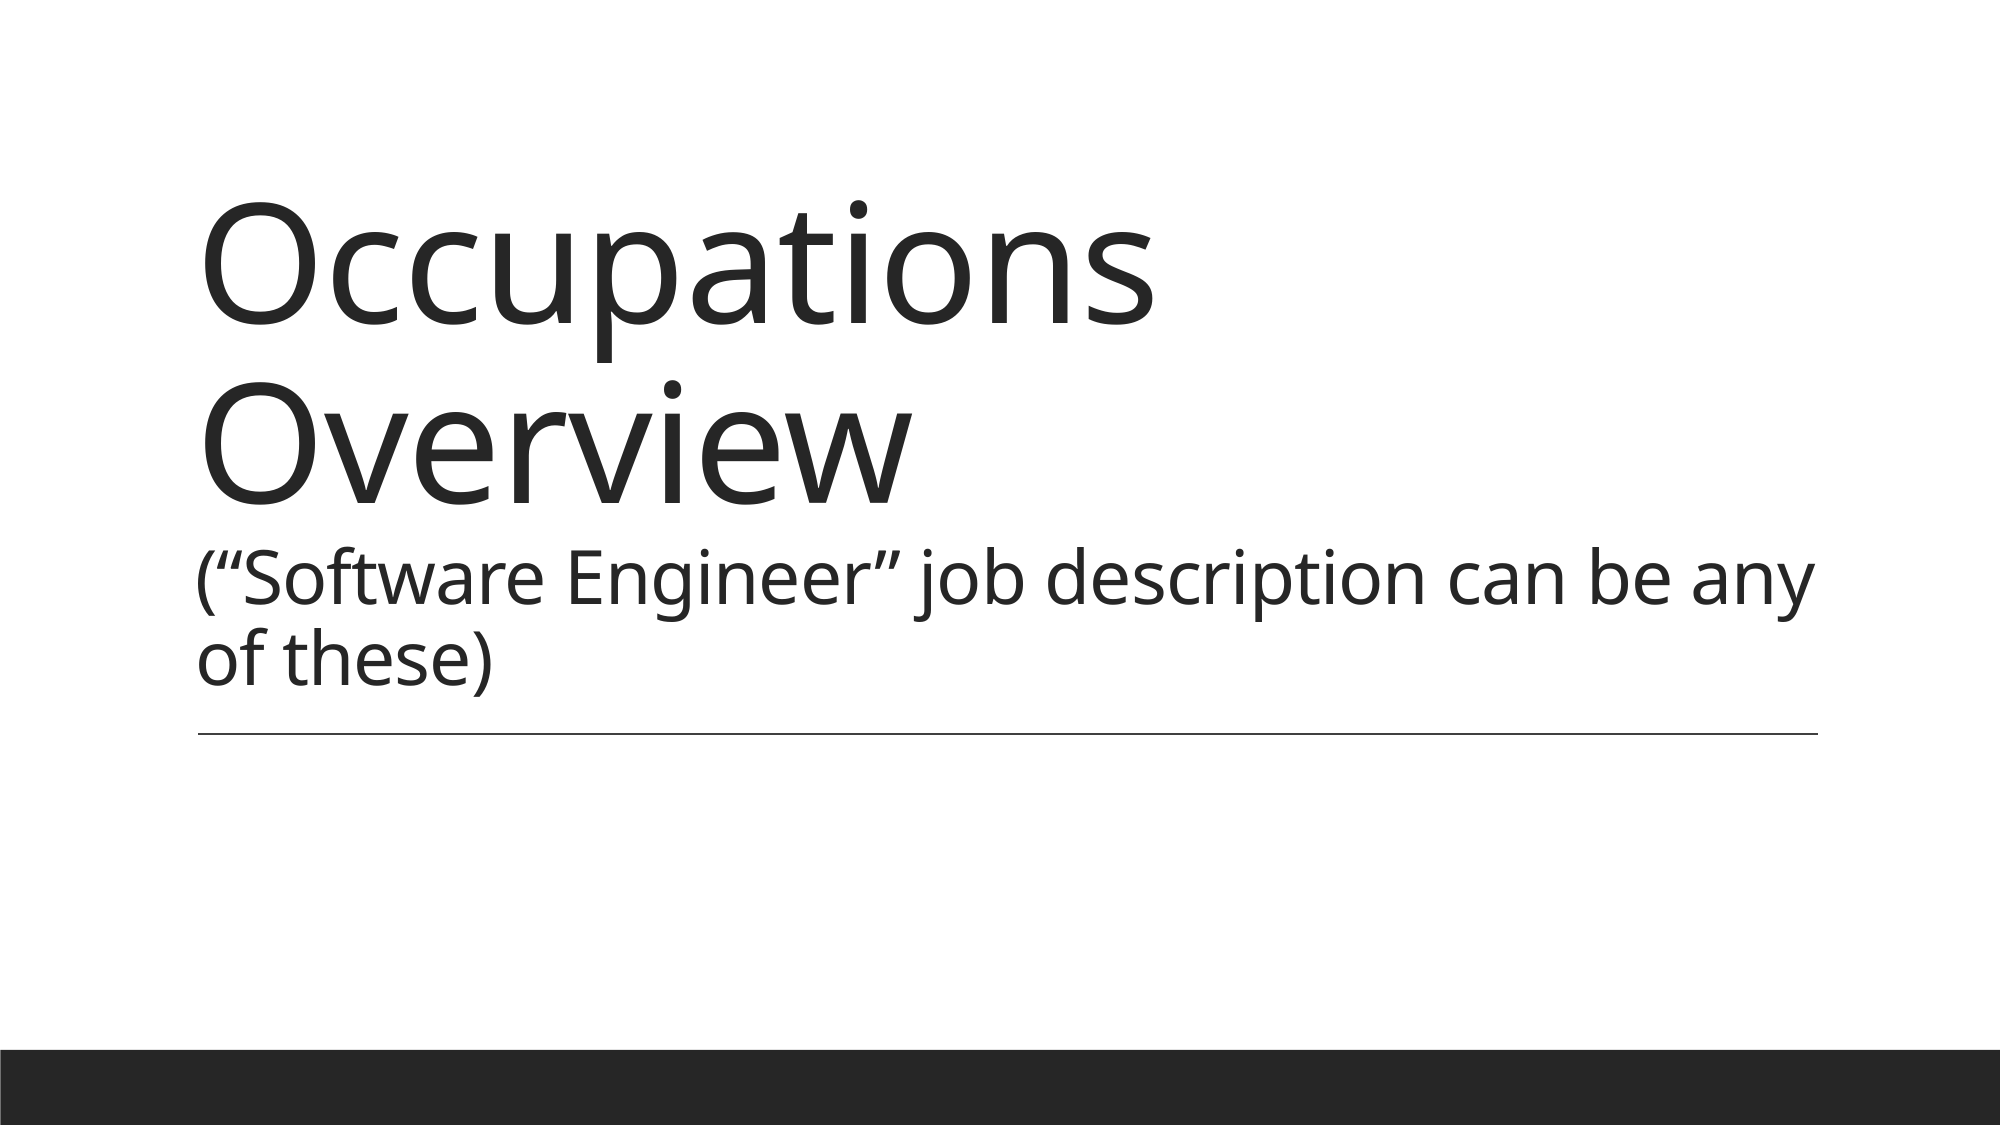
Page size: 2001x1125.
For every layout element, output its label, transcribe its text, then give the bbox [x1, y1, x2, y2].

title Occupations Overview (“Software Engineer” job description can be any of these) [180, 124, 1830, 710]
